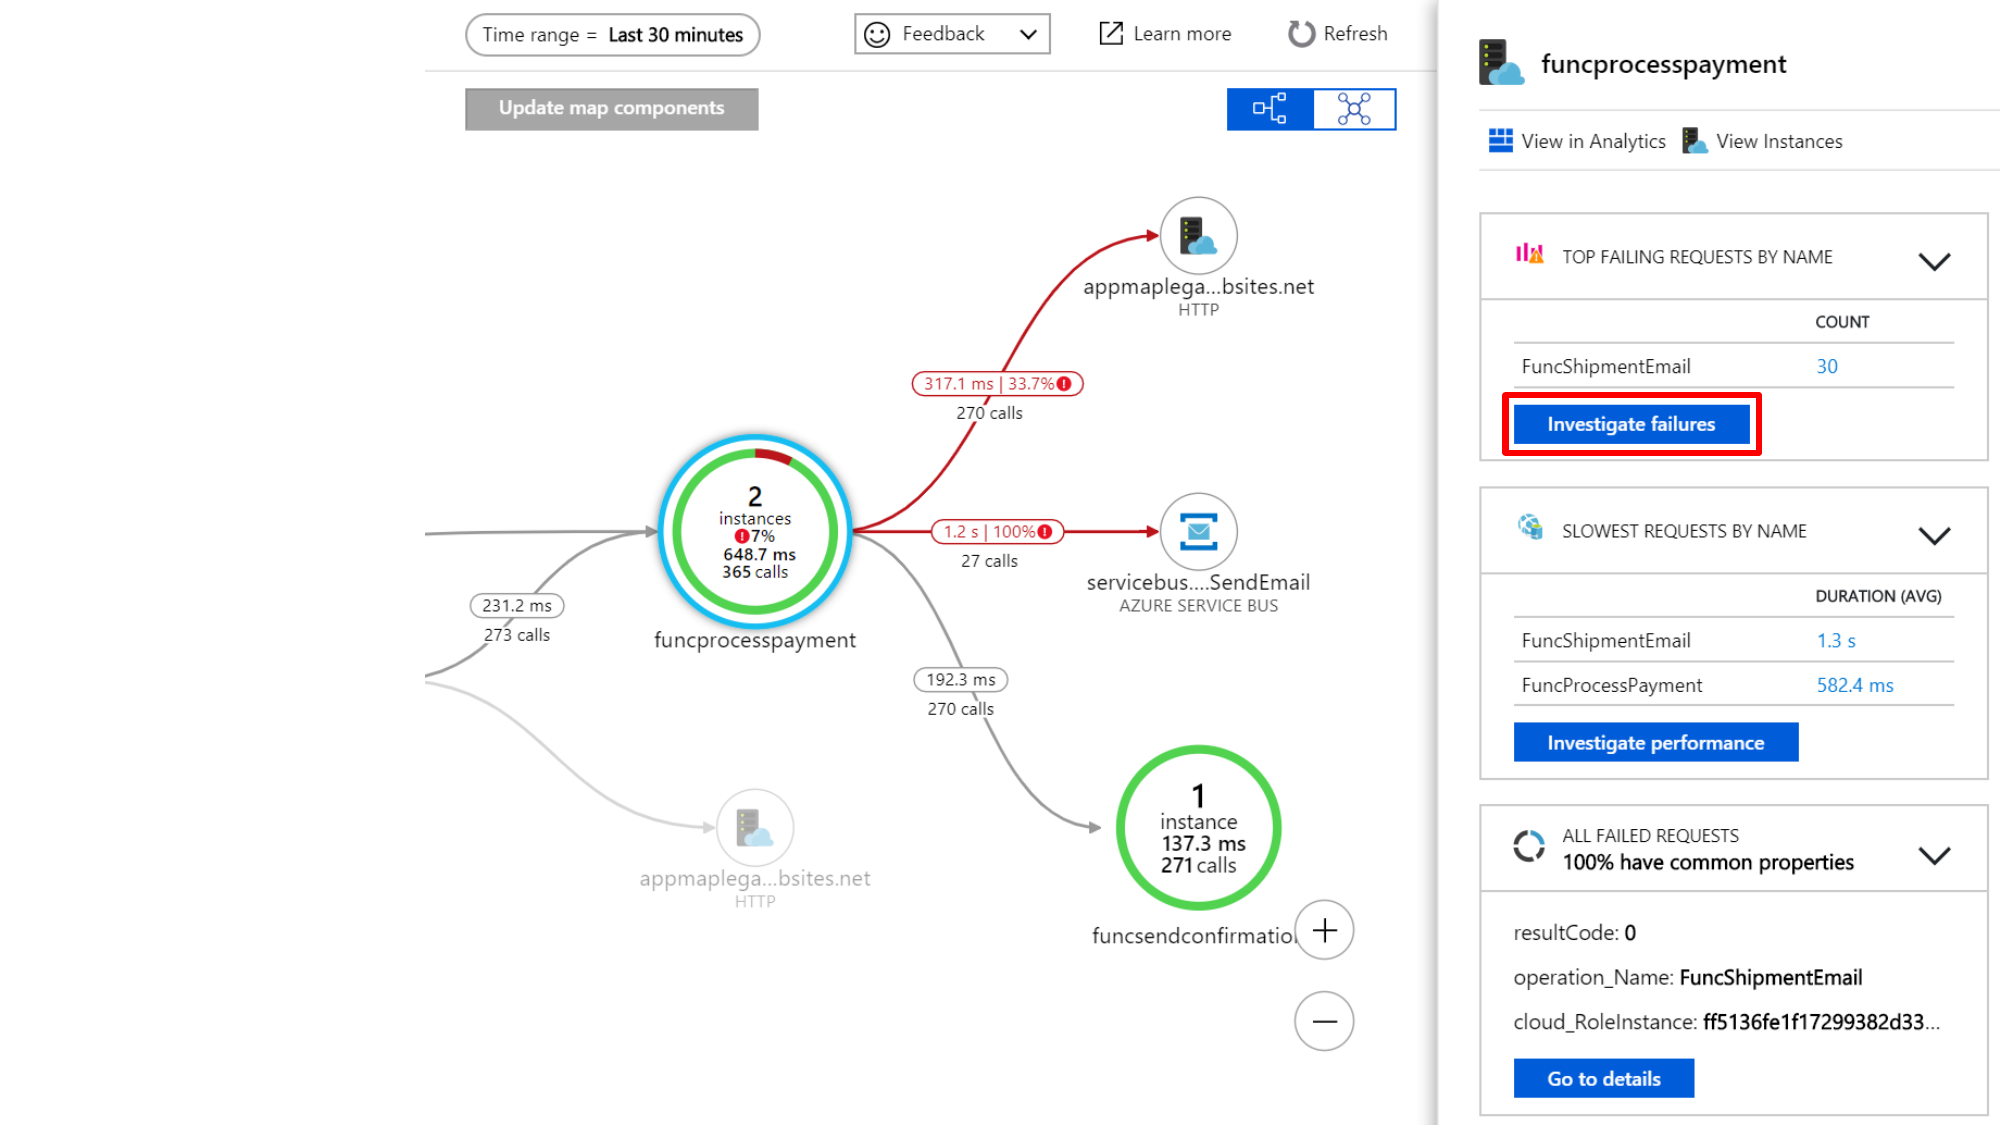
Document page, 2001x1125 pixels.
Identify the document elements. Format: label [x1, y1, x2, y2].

picture [424, 0, 2000, 1125]
